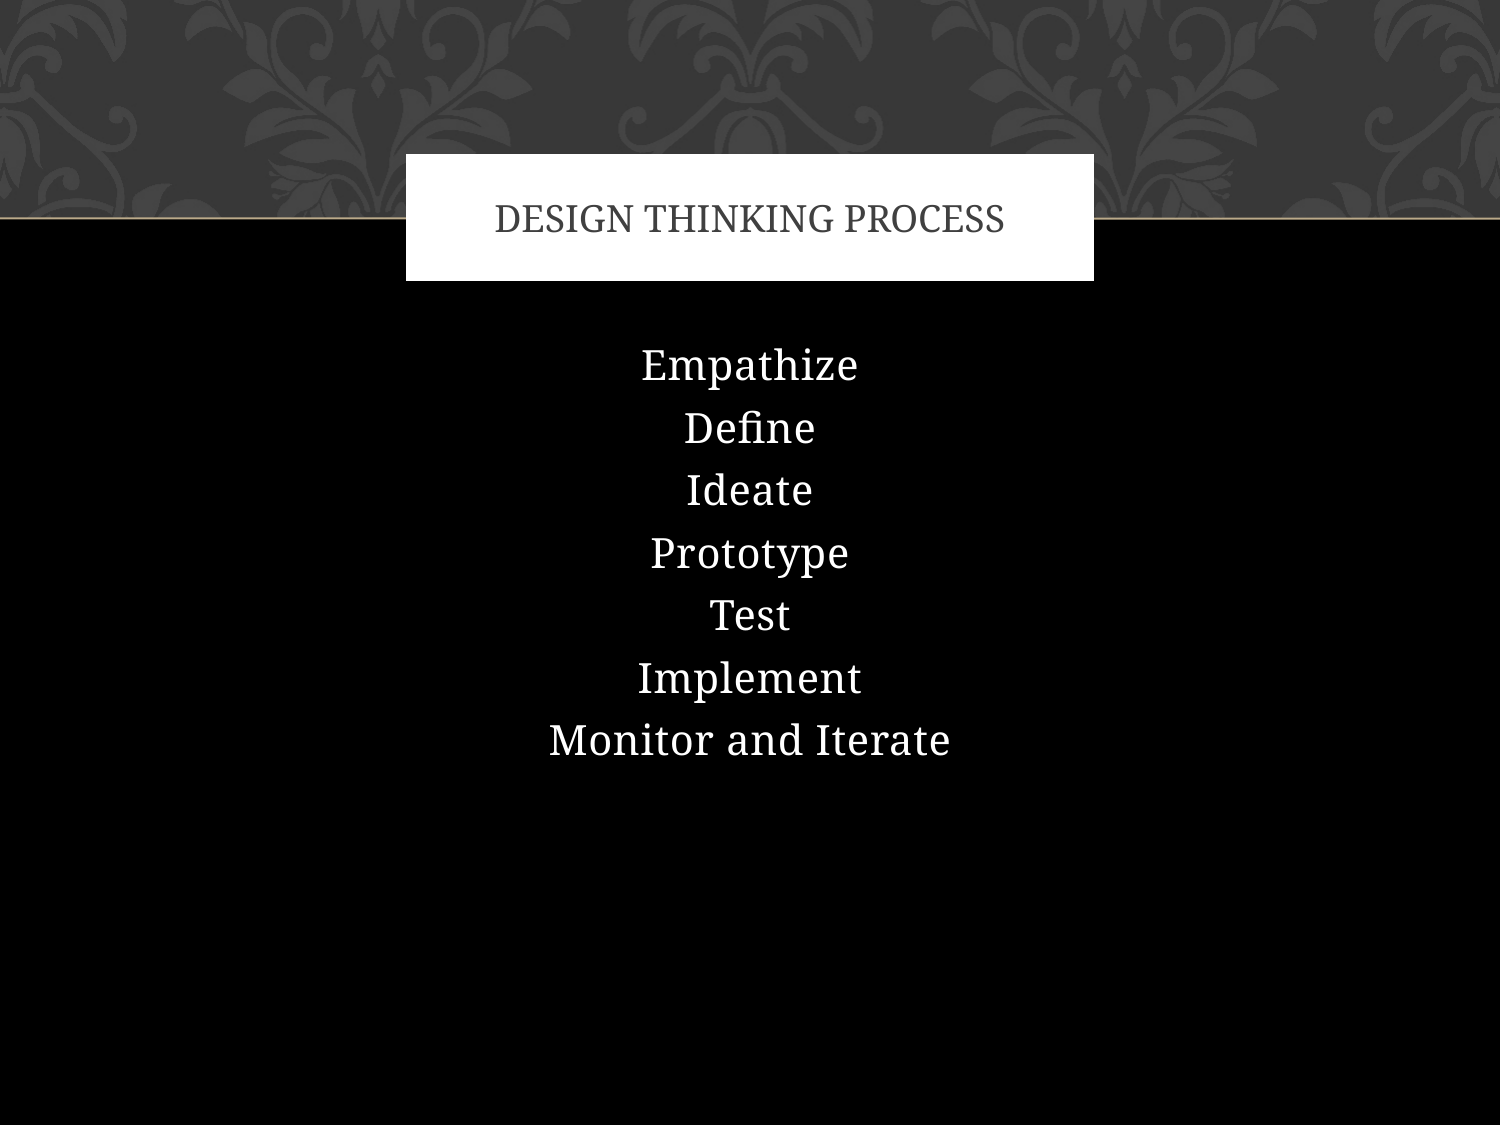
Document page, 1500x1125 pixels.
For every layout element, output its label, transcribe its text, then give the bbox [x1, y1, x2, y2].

list Empathize Define Ideate Prototype Test Implement Monitor and Iterate [75, 331, 1425, 1000]
title Design Thinking Process [406, 154, 1094, 281]
